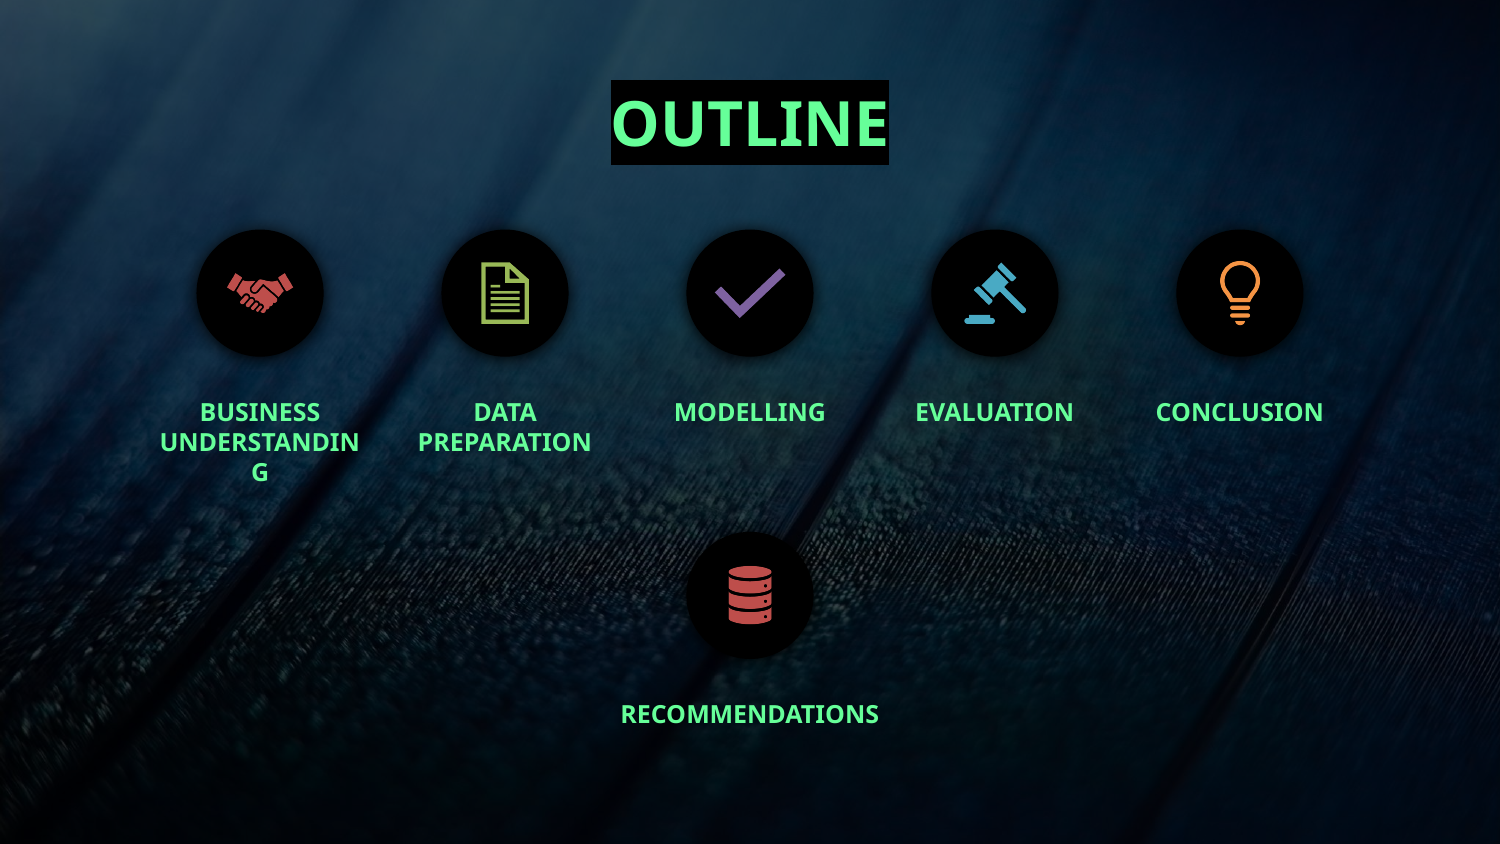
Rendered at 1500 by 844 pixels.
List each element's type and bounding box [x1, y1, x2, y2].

text_box [102, 229, 1398, 783]
picture [0, 0, 1500, 844]
